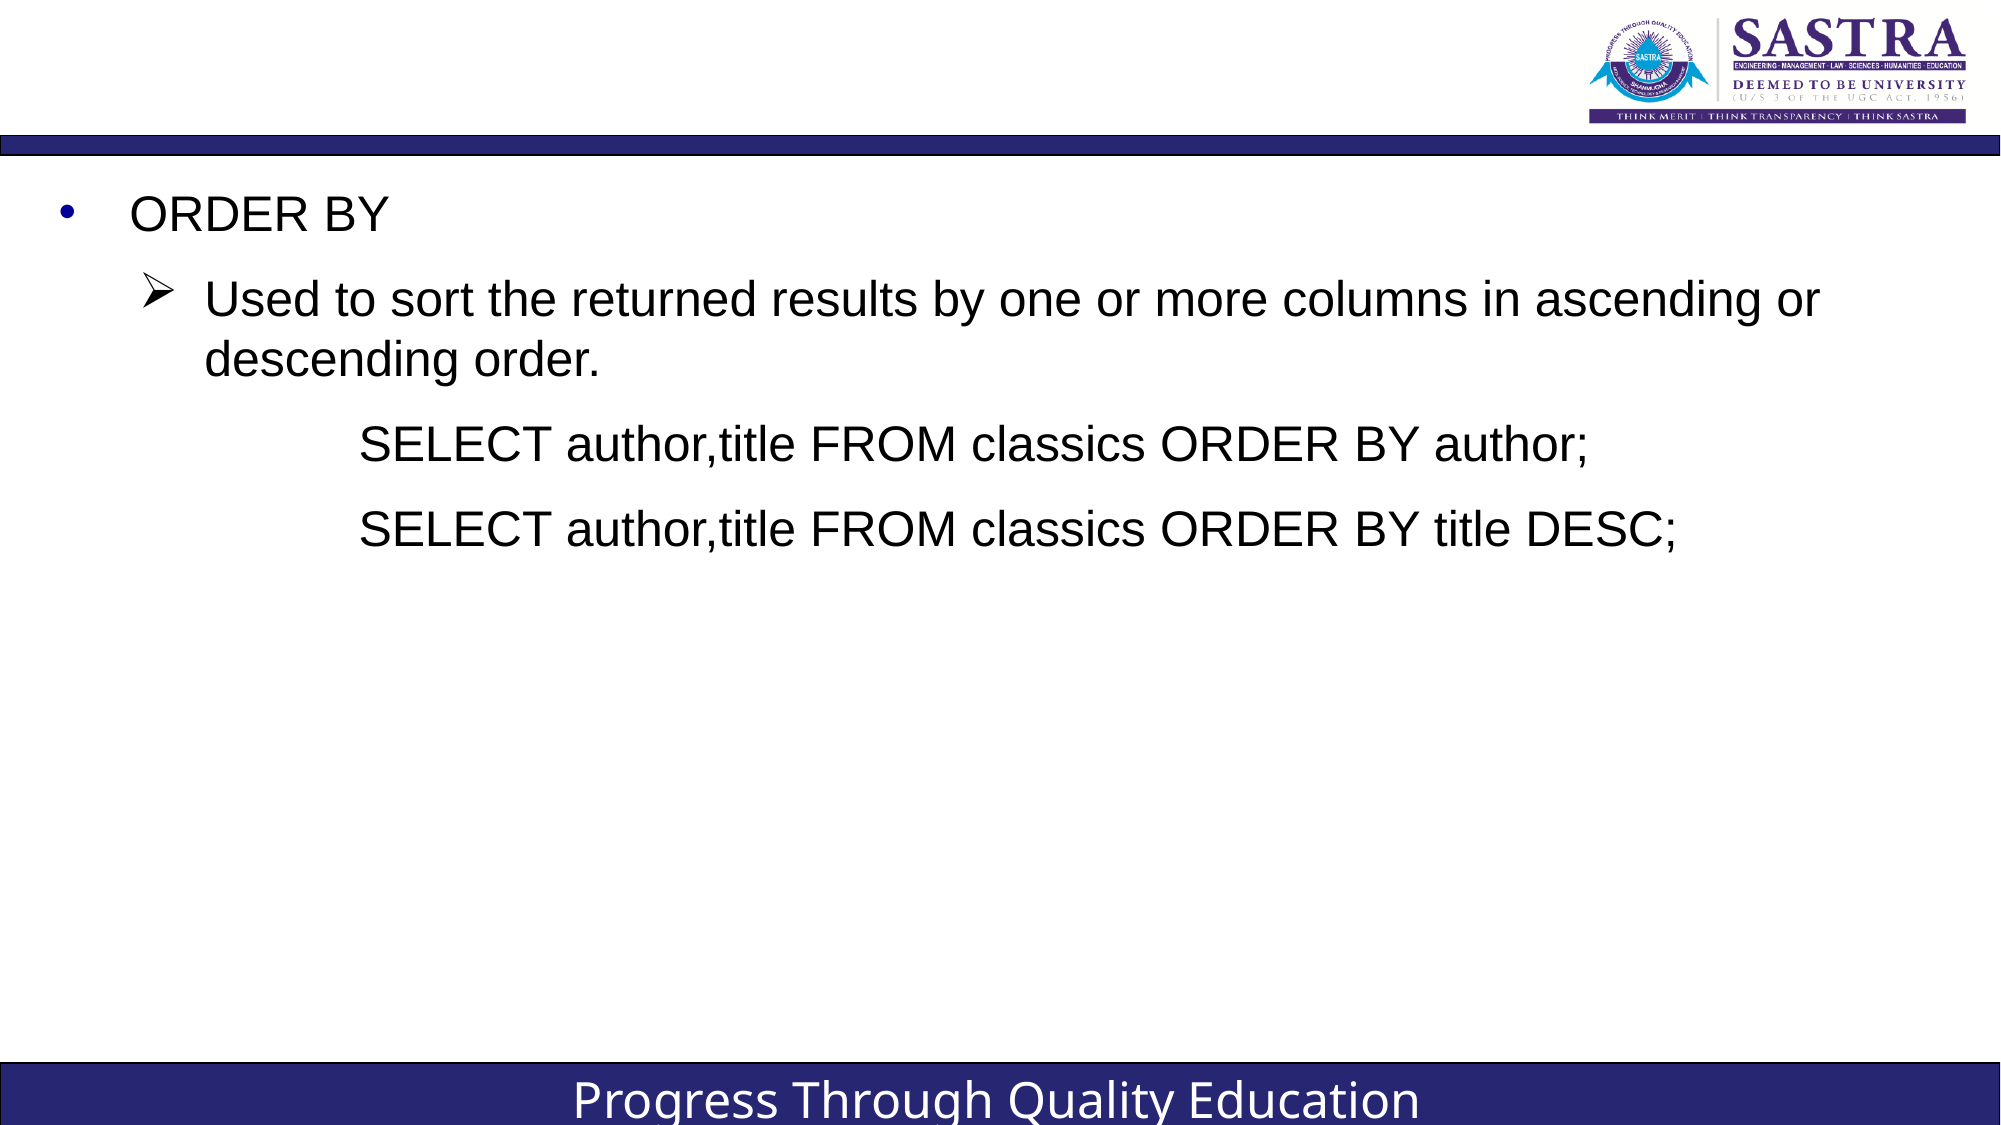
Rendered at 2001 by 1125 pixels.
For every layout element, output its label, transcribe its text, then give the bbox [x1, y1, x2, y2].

list ORDER BY Used to sort the returned results by one or more columns in ascending or descending order. SELECT author,title FROM classics ORDER BY author; SELECT author,title FROM classics ORDER BY title DESC; [37, 172, 1969, 1047]
picture [1566, 10, 1989, 130]
